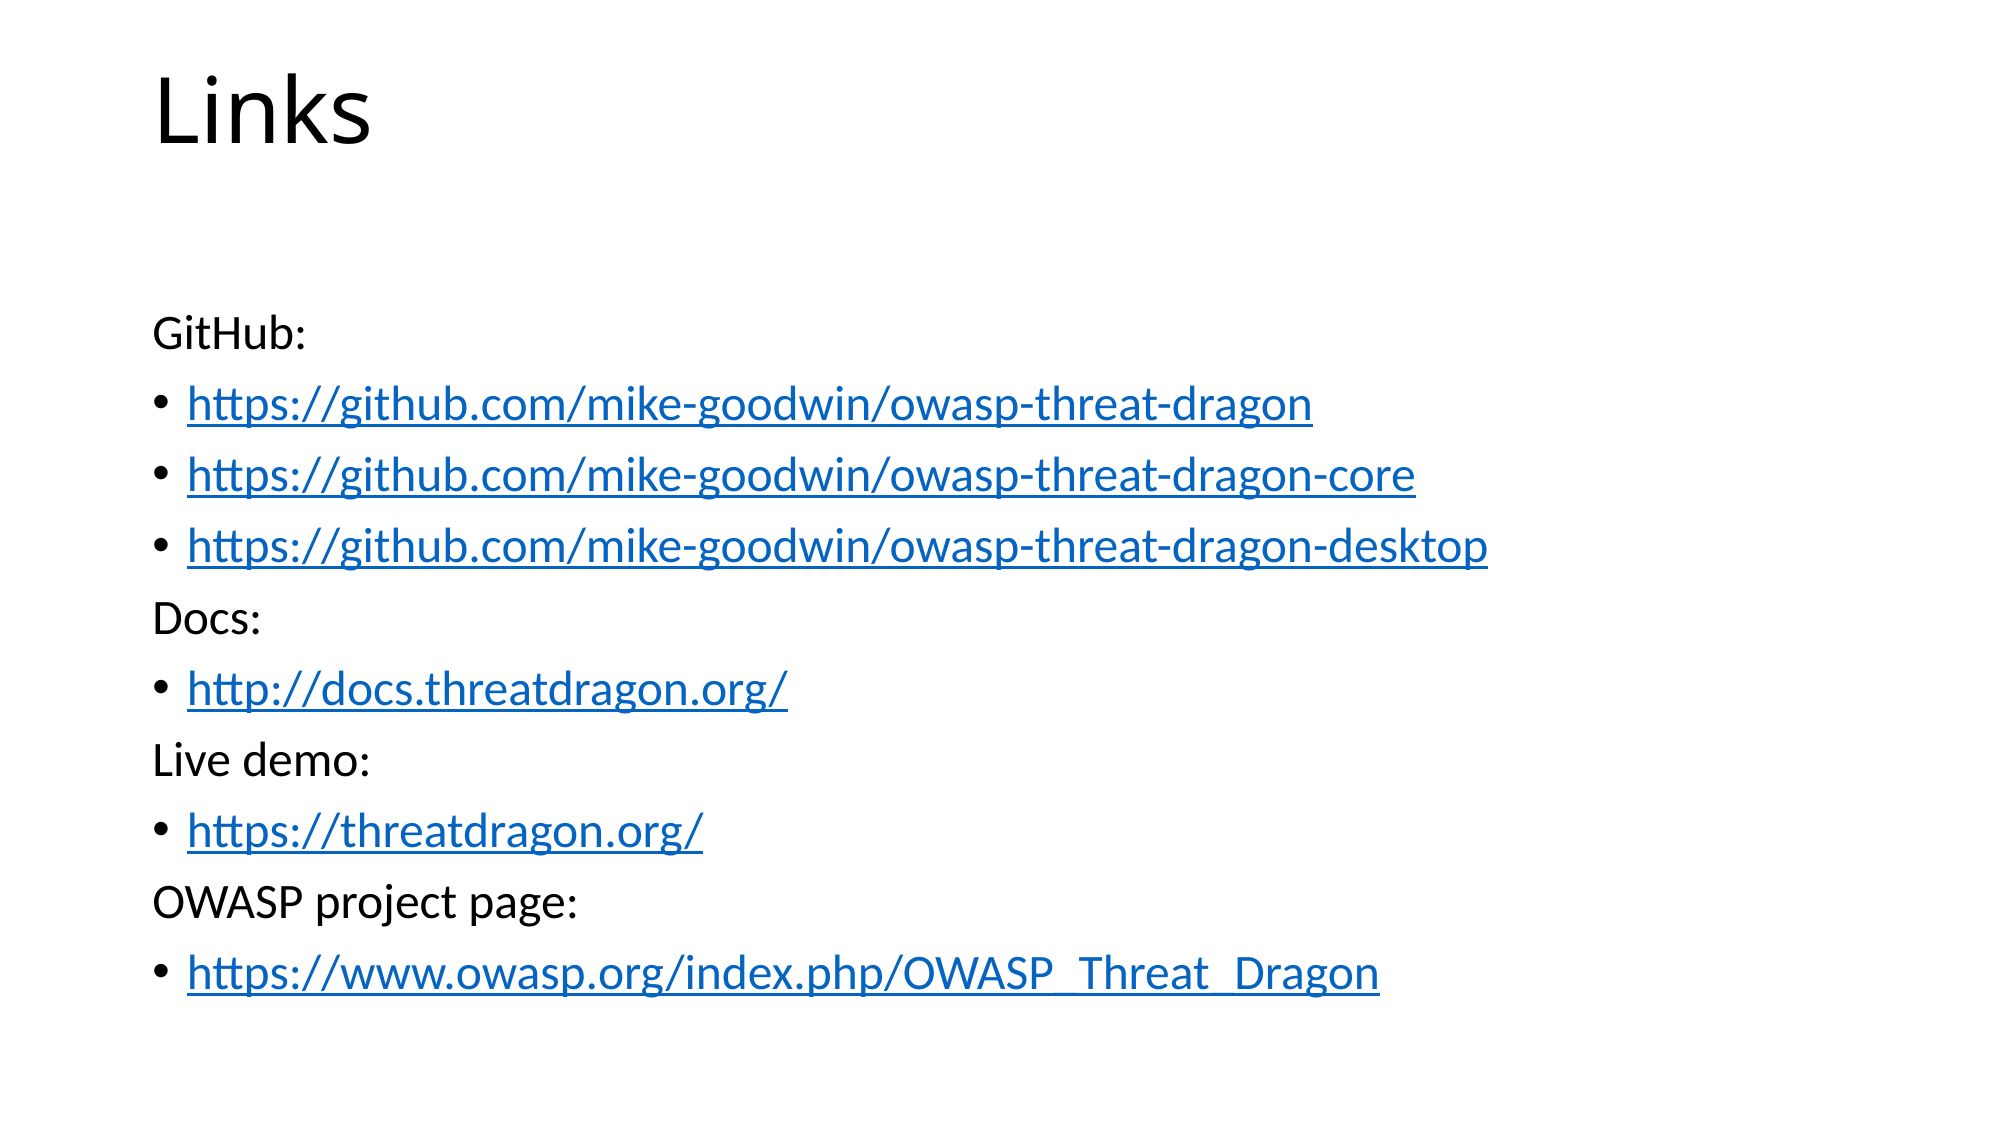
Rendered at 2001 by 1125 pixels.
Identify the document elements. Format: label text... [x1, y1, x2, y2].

title Links [137, 59, 1863, 278]
list GitHub: https://github.com/mike-goodwin/owasp-threat-dragon https://github.com/mike-goodwin/owasp-threat-dragon-core https://github.com/mike-goodwin/owasp-threat-dragon-desktop Docs: http://docs.threatdragon.org/ Live demo: https://threatdragon.org/ OWASP project page: https://www.owasp.org/index.php/OWASP_Threat_Dragon [137, 299, 1863, 1014]
